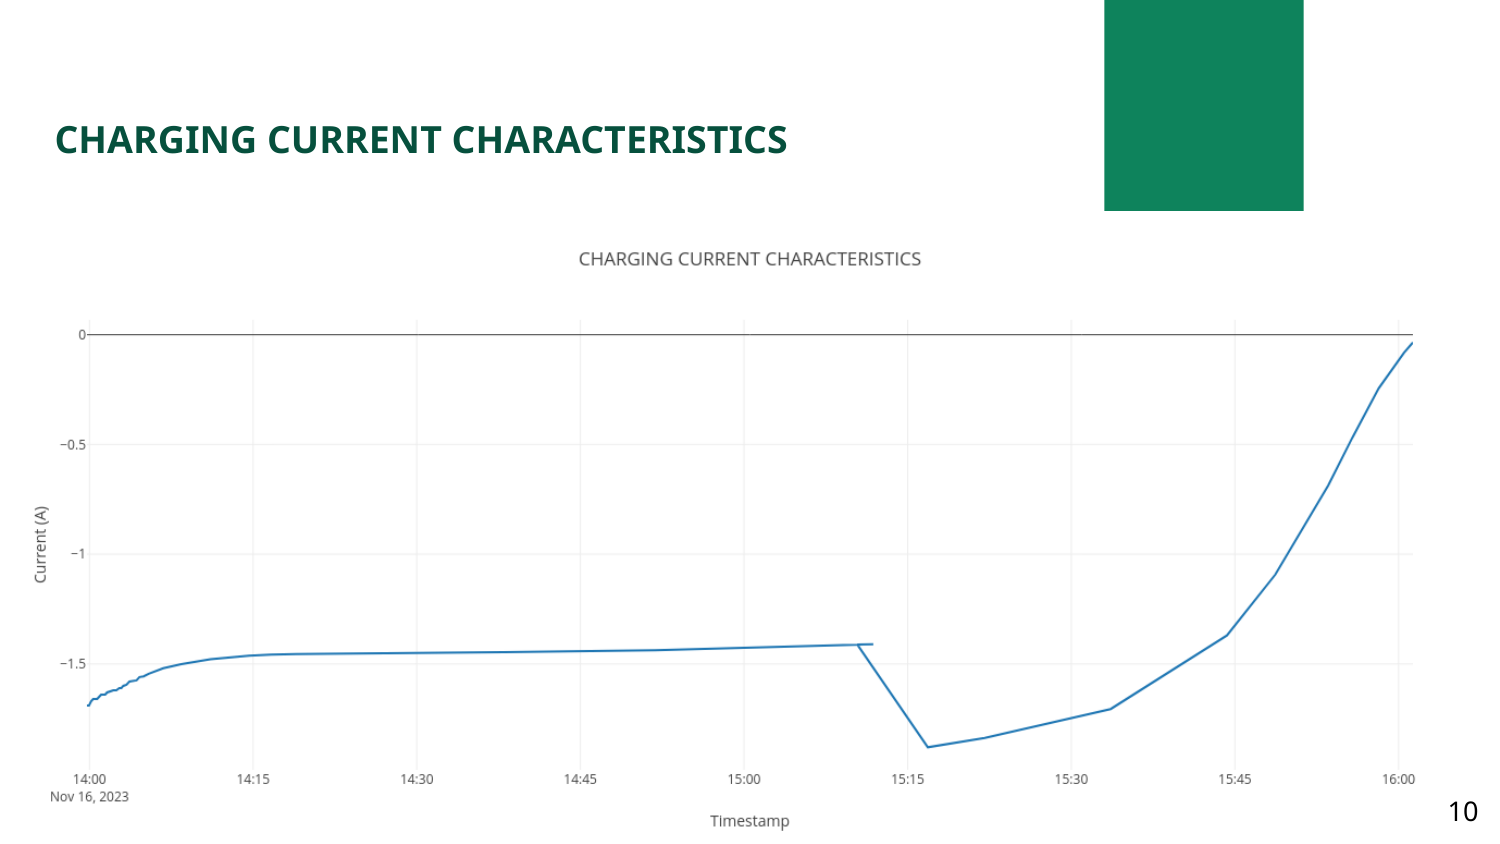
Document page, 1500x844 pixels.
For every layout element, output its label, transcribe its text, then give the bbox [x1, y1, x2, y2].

title CHARGING CURRENT CHARACTERISTICS [39, 38, 1268, 176]
picture [0, 211, 1500, 844]
